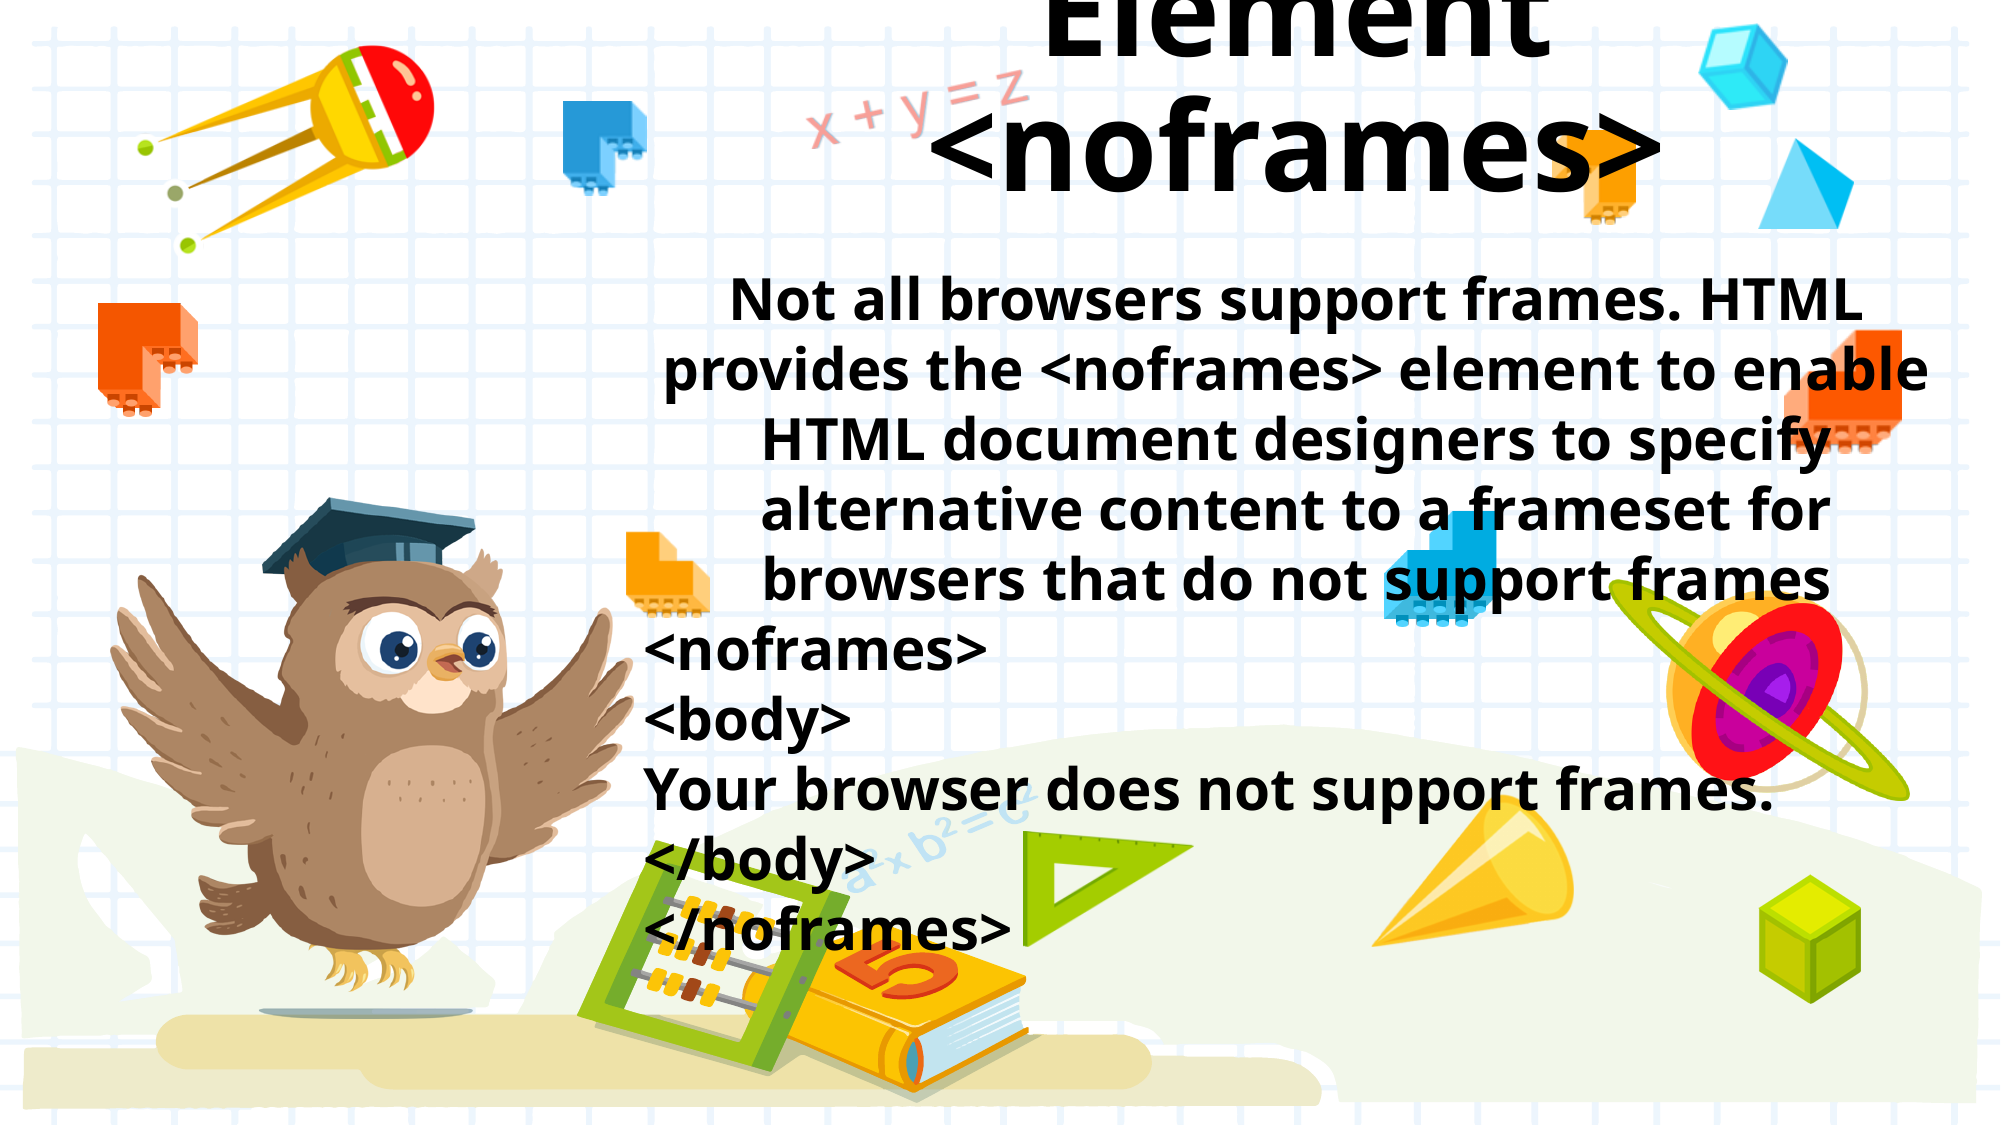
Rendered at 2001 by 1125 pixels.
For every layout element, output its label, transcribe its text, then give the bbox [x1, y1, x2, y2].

title Element <noframes> [690, 16, 1903, 226]
picture [110, 497, 629, 1019]
picture [98, 303, 198, 417]
subtitle Not all browsers support frames. HTML provides the <noframes> element to enable HTML document designers to specify alternative content to a frameset for browsers that do not support frames <noframes> <body> Your browser does not support frames. </body> </noframes> [629, 254, 1964, 1053]
picture [129, 44, 435, 260]
picture [563, 101, 647, 196]
